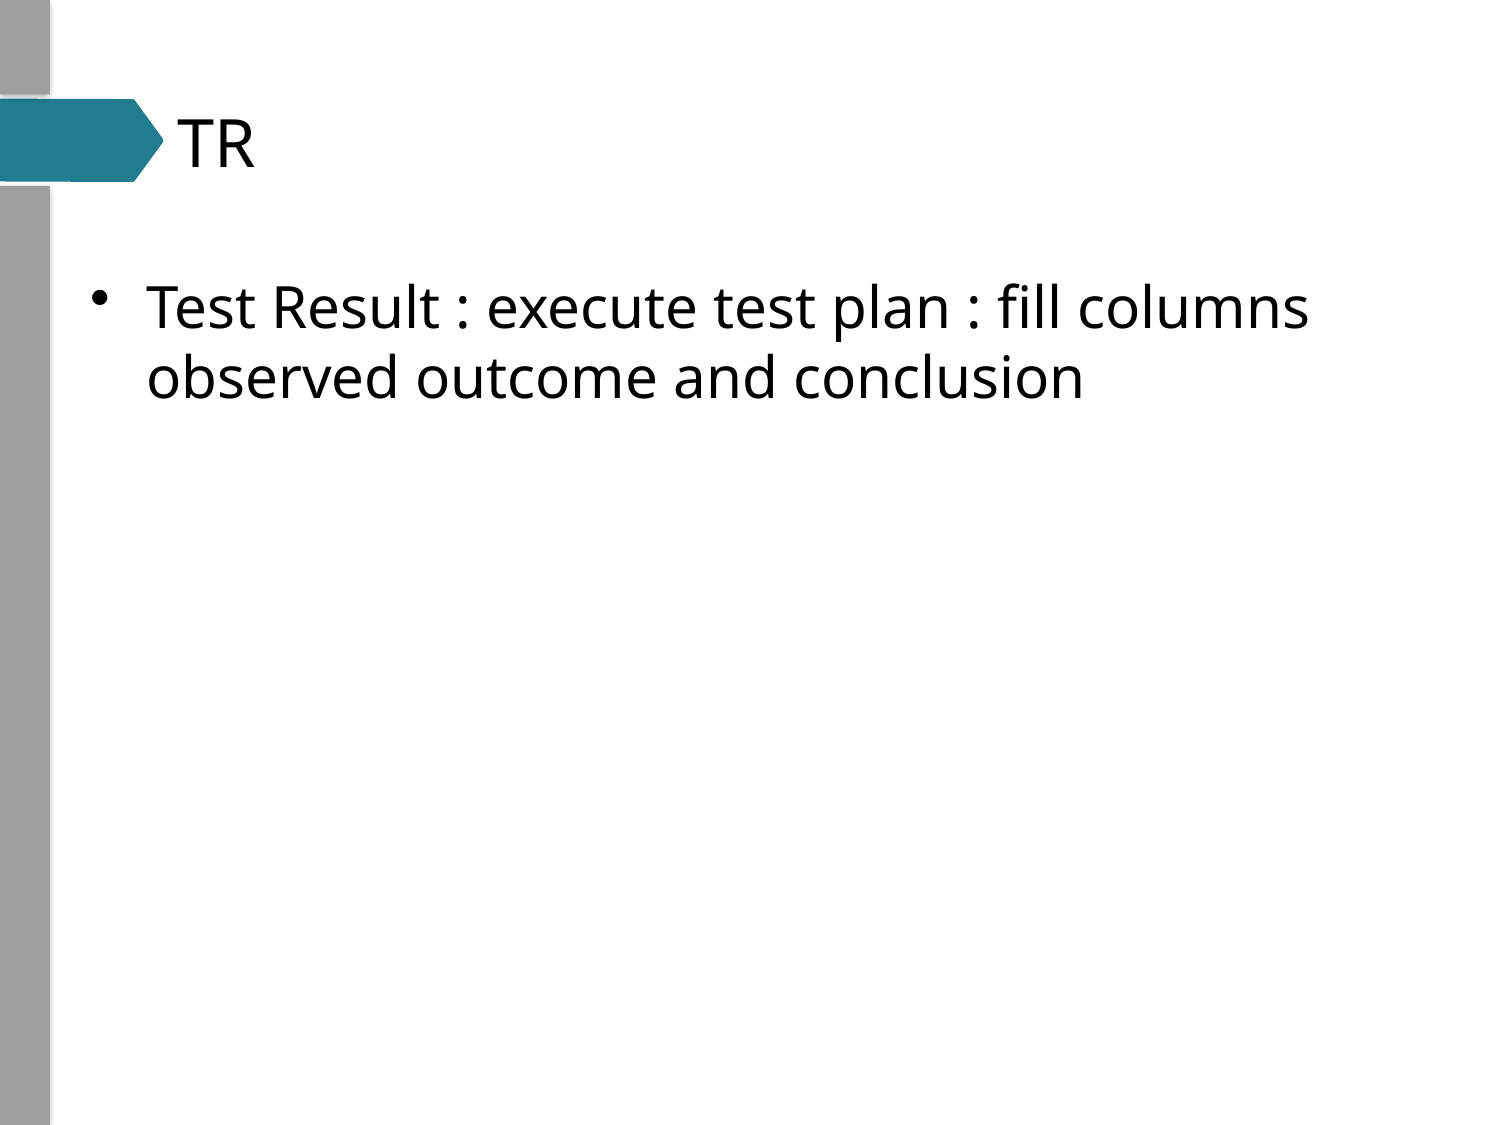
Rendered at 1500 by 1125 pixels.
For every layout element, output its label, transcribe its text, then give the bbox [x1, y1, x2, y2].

list Test Result : execute test plan : fill columns observed outcome and conclusion [75, 262, 1425, 1005]
title TR [162, 46, 1425, 235]
